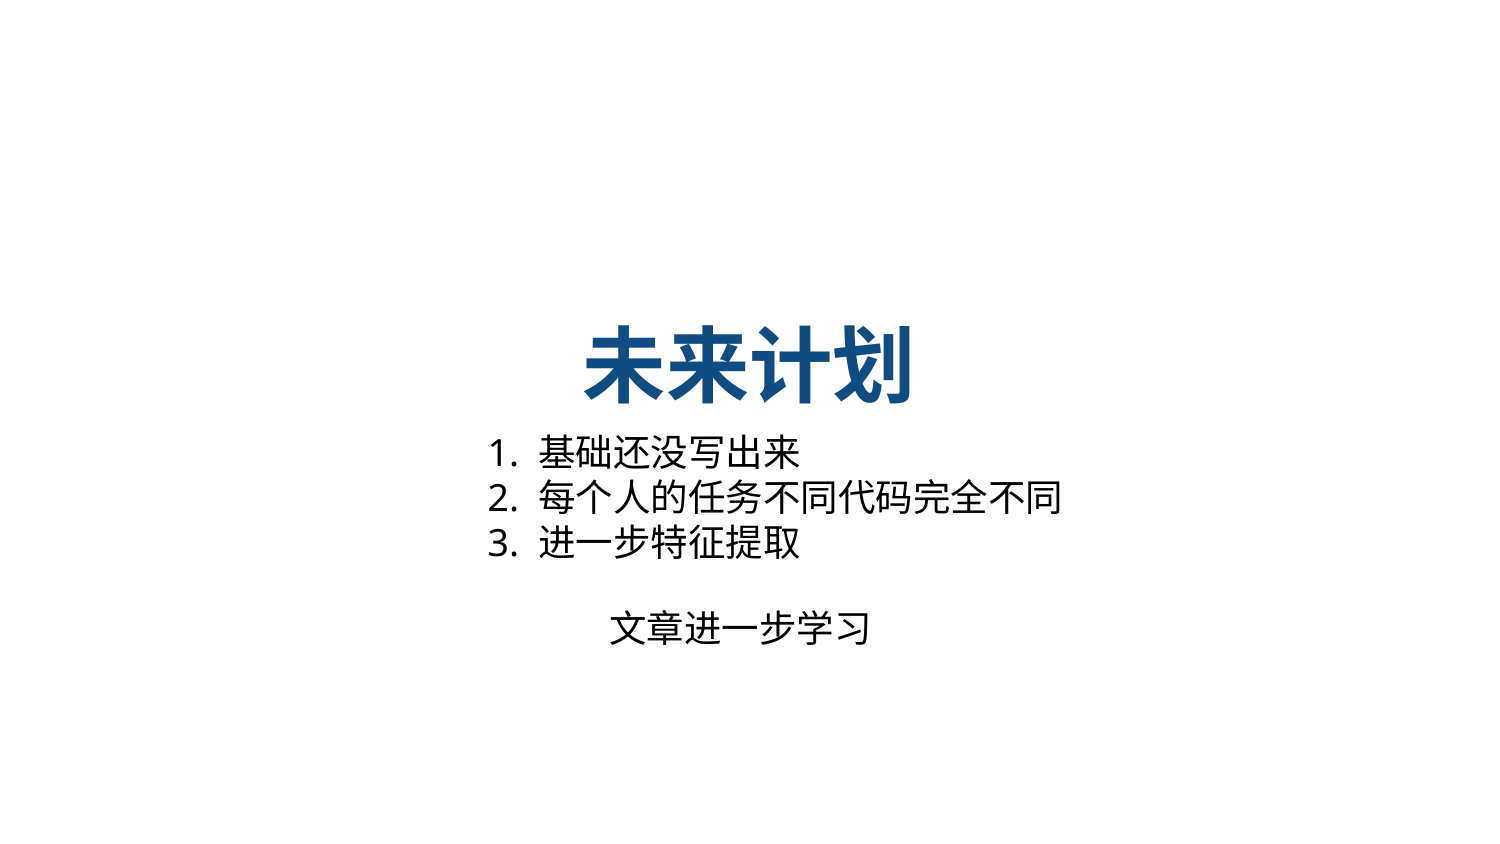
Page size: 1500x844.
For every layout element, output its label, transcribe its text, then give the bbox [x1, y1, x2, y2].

text_box 未来计划 [374, 305, 1125, 421]
text_box 文章进一步学习 [570, 598, 911, 658]
text_box 1. 基础还没写出来 2. 每个人的任务不同代码完全不同 3. 进一步特征提取 [473, 421, 1177, 572]
